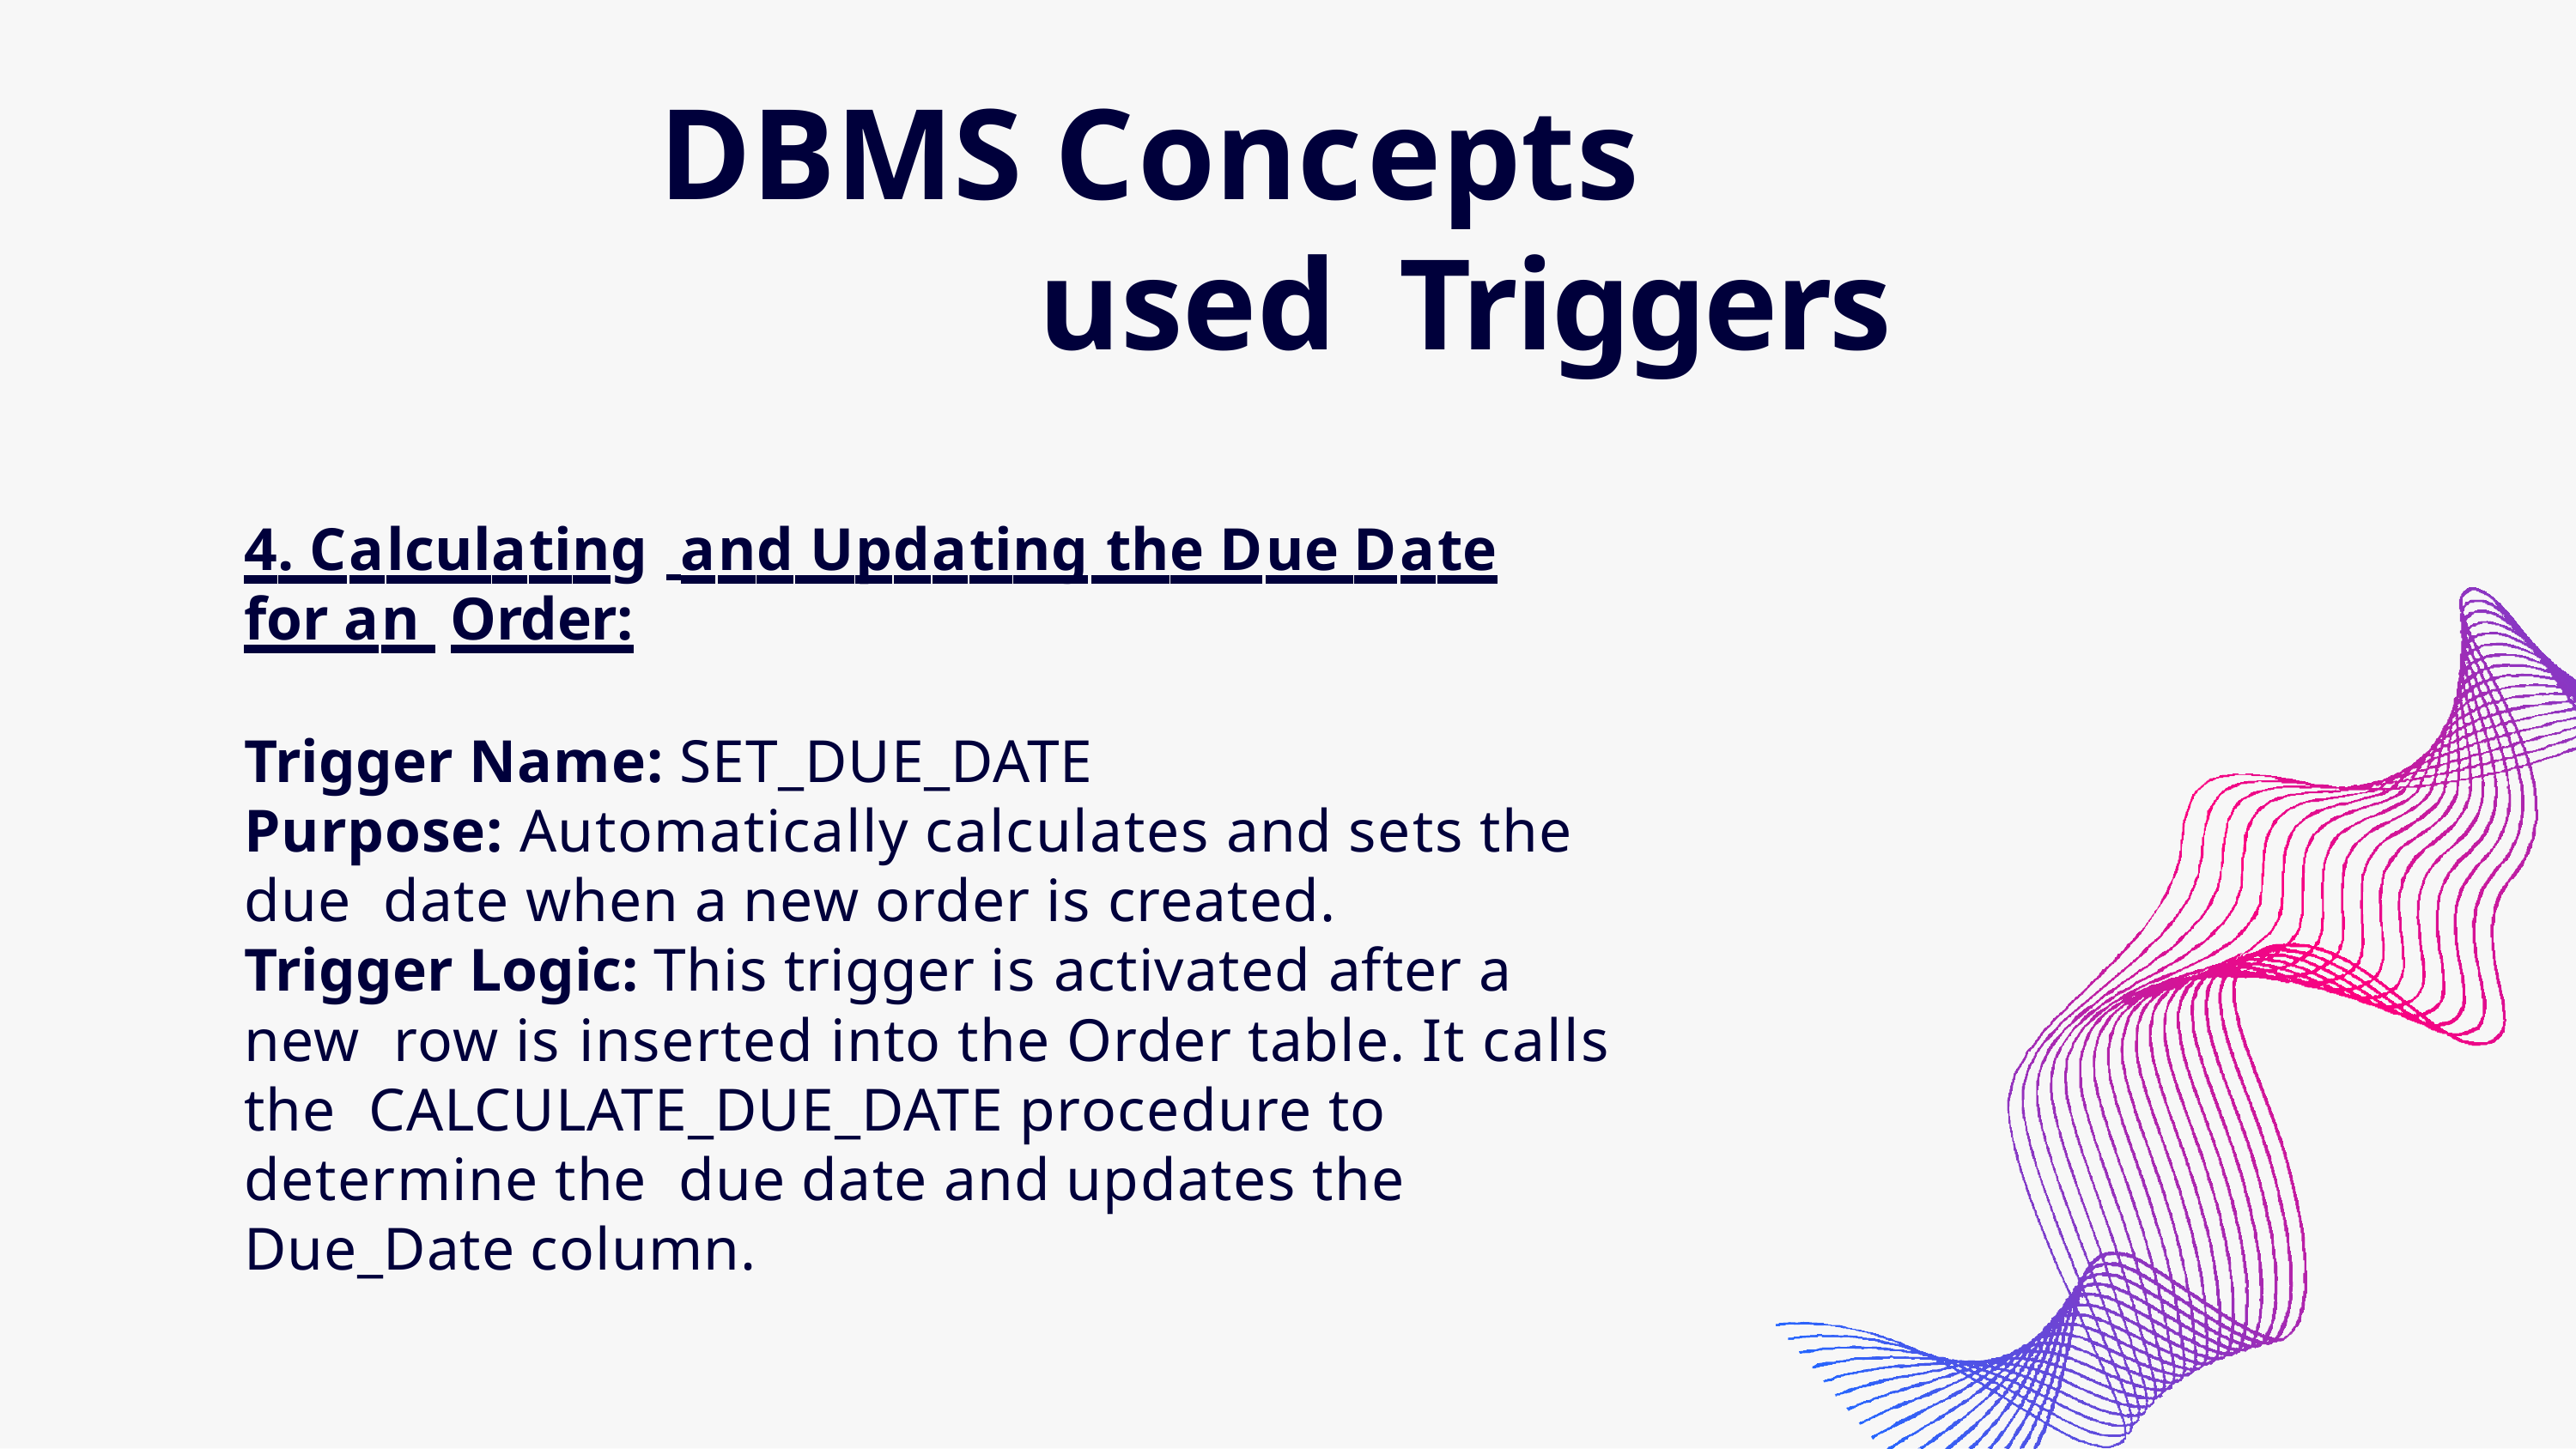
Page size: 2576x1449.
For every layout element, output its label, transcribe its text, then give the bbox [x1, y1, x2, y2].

picture [1776, 587, 2576, 1449]
text_box 4. Calculating and Updating the Due Date for an Order: Trigger Name: SET_DUE_DATE Purpose: Automatically calculates and sets the due date when a new order is created. Trigger Logic: This trigger is activated after a new row is inserted into the Order table. It calls the CALCULATE_DUE_DATE procedure to determine the due date and updates the Due_Date column. [242, 510, 1619, 1282]
title DBMS Concepts used Triggers [657, 72, 1919, 375]
